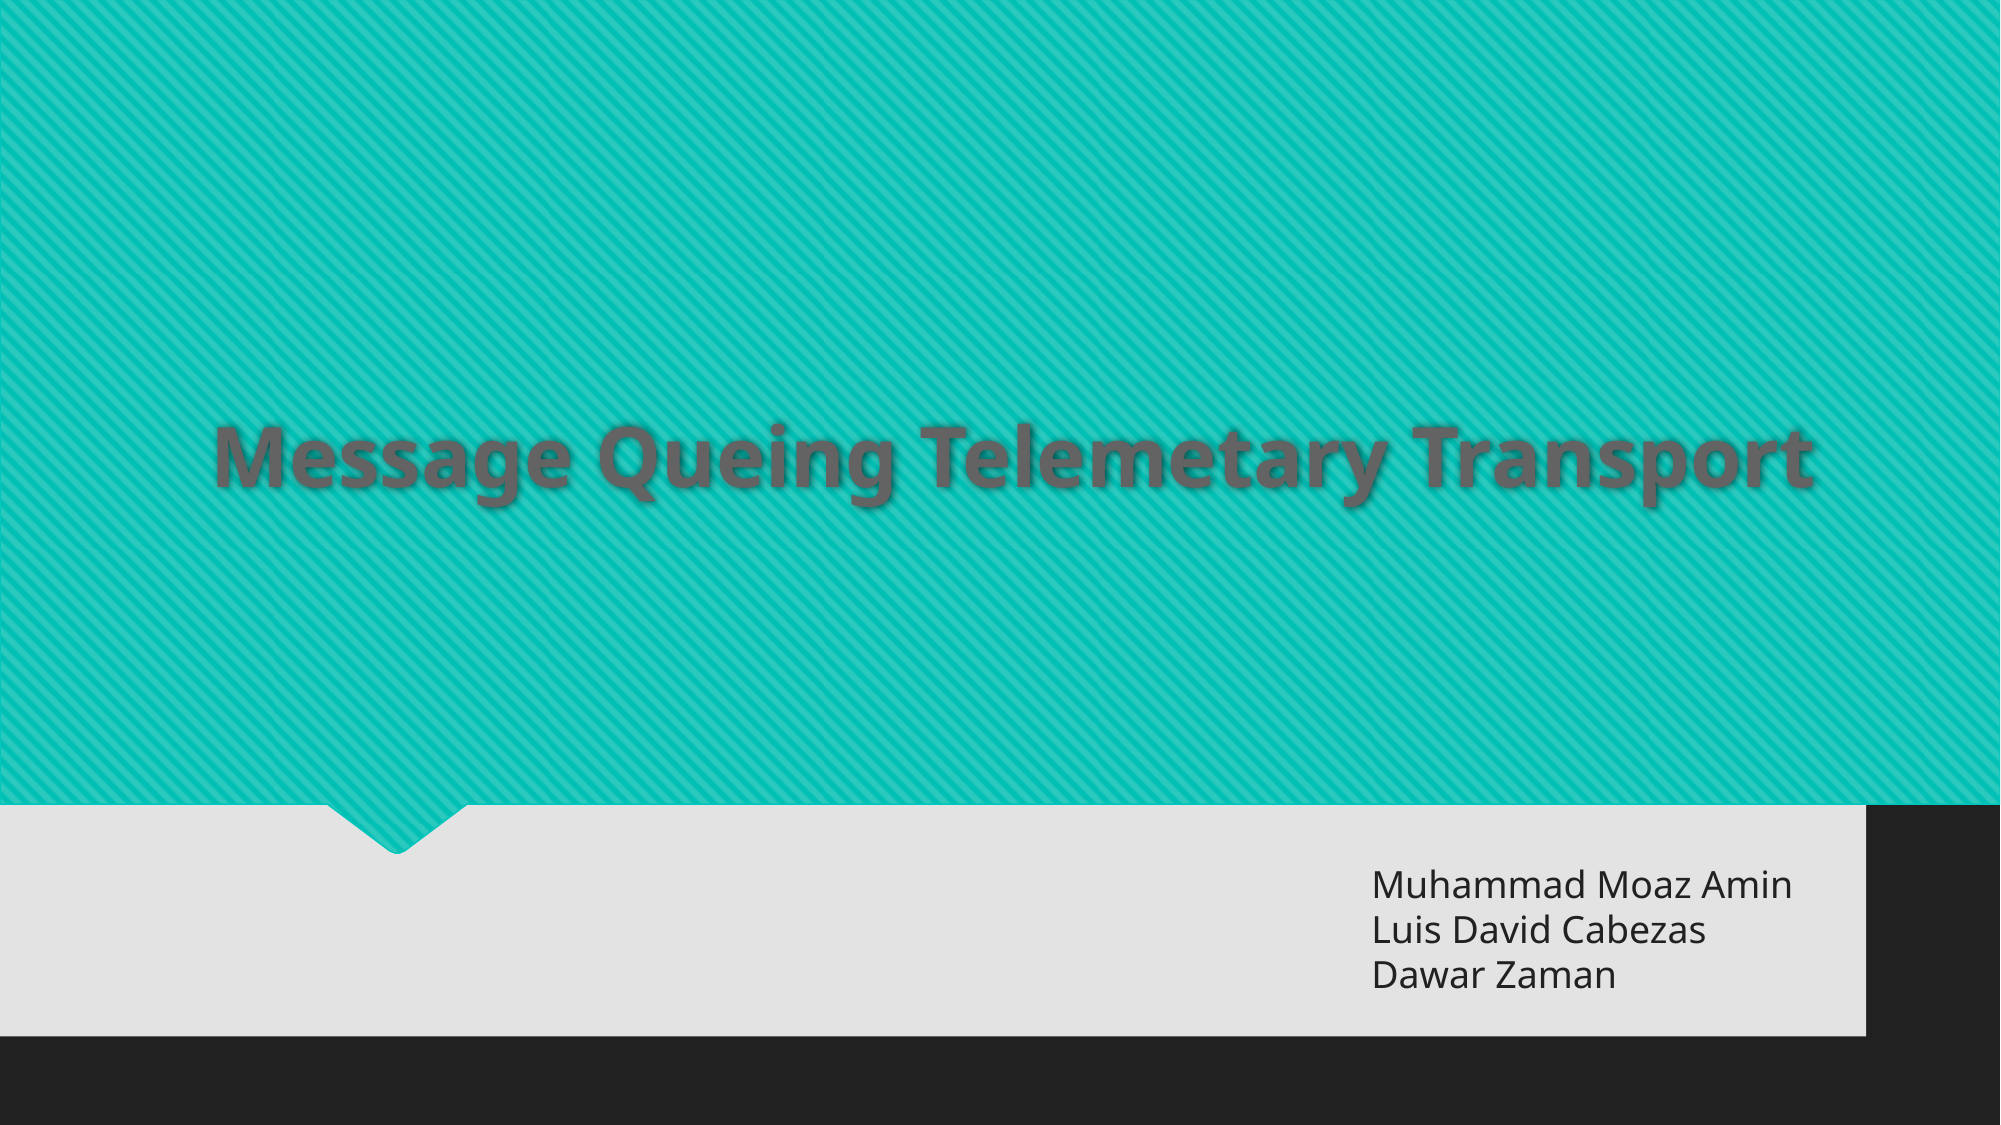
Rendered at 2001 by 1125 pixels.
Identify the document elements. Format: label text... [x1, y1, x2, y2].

title Message Queing Telemetary Transport [195, 314, 1841, 512]
text_box Muhammad Moaz Amin Luis David Cabezas Dawar Zaman [1356, 853, 1809, 1049]
